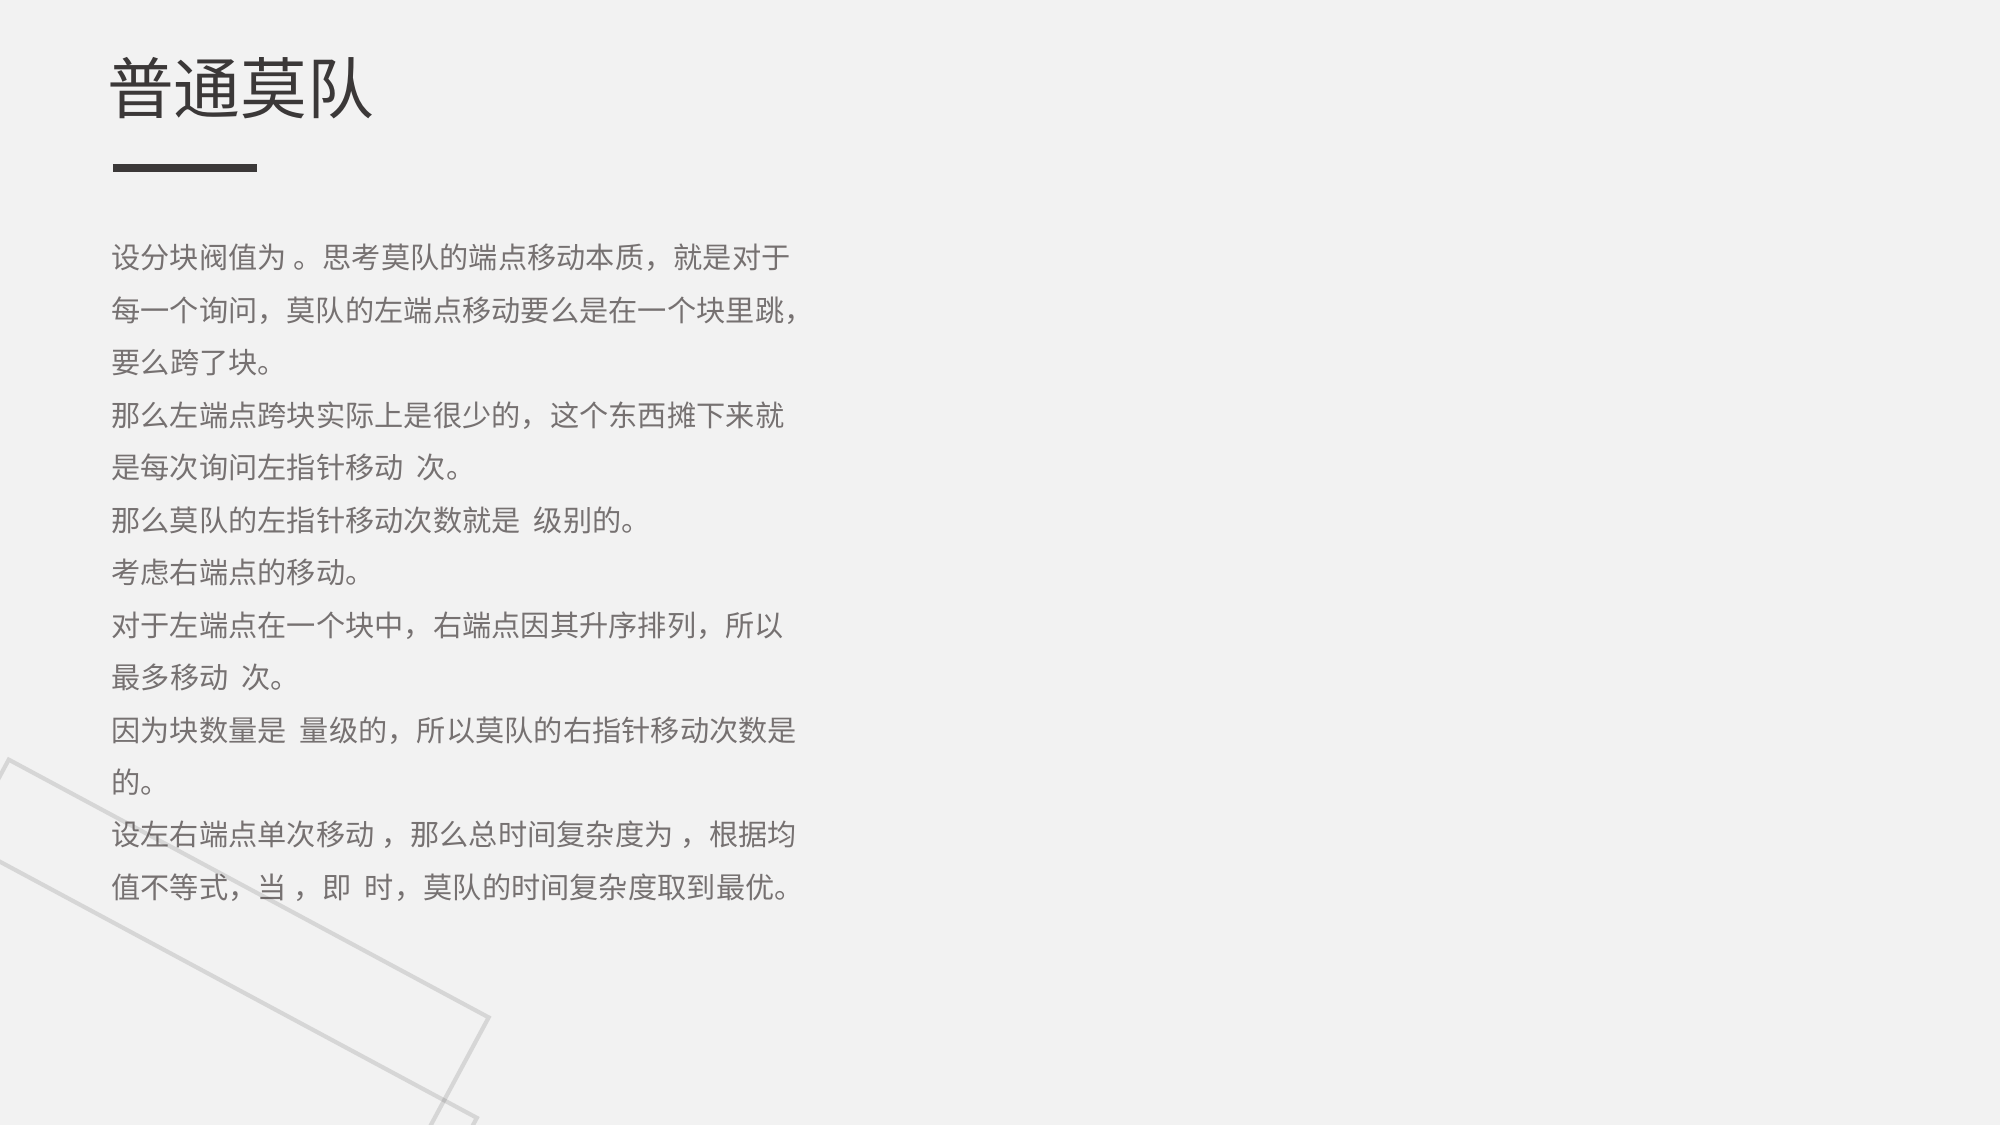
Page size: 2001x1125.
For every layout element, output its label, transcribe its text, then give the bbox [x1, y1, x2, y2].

text_box [0, 758, 491, 1100]
text_box 普通莫队 [92, 39, 470, 134]
text_box [0, 860, 479, 1125]
